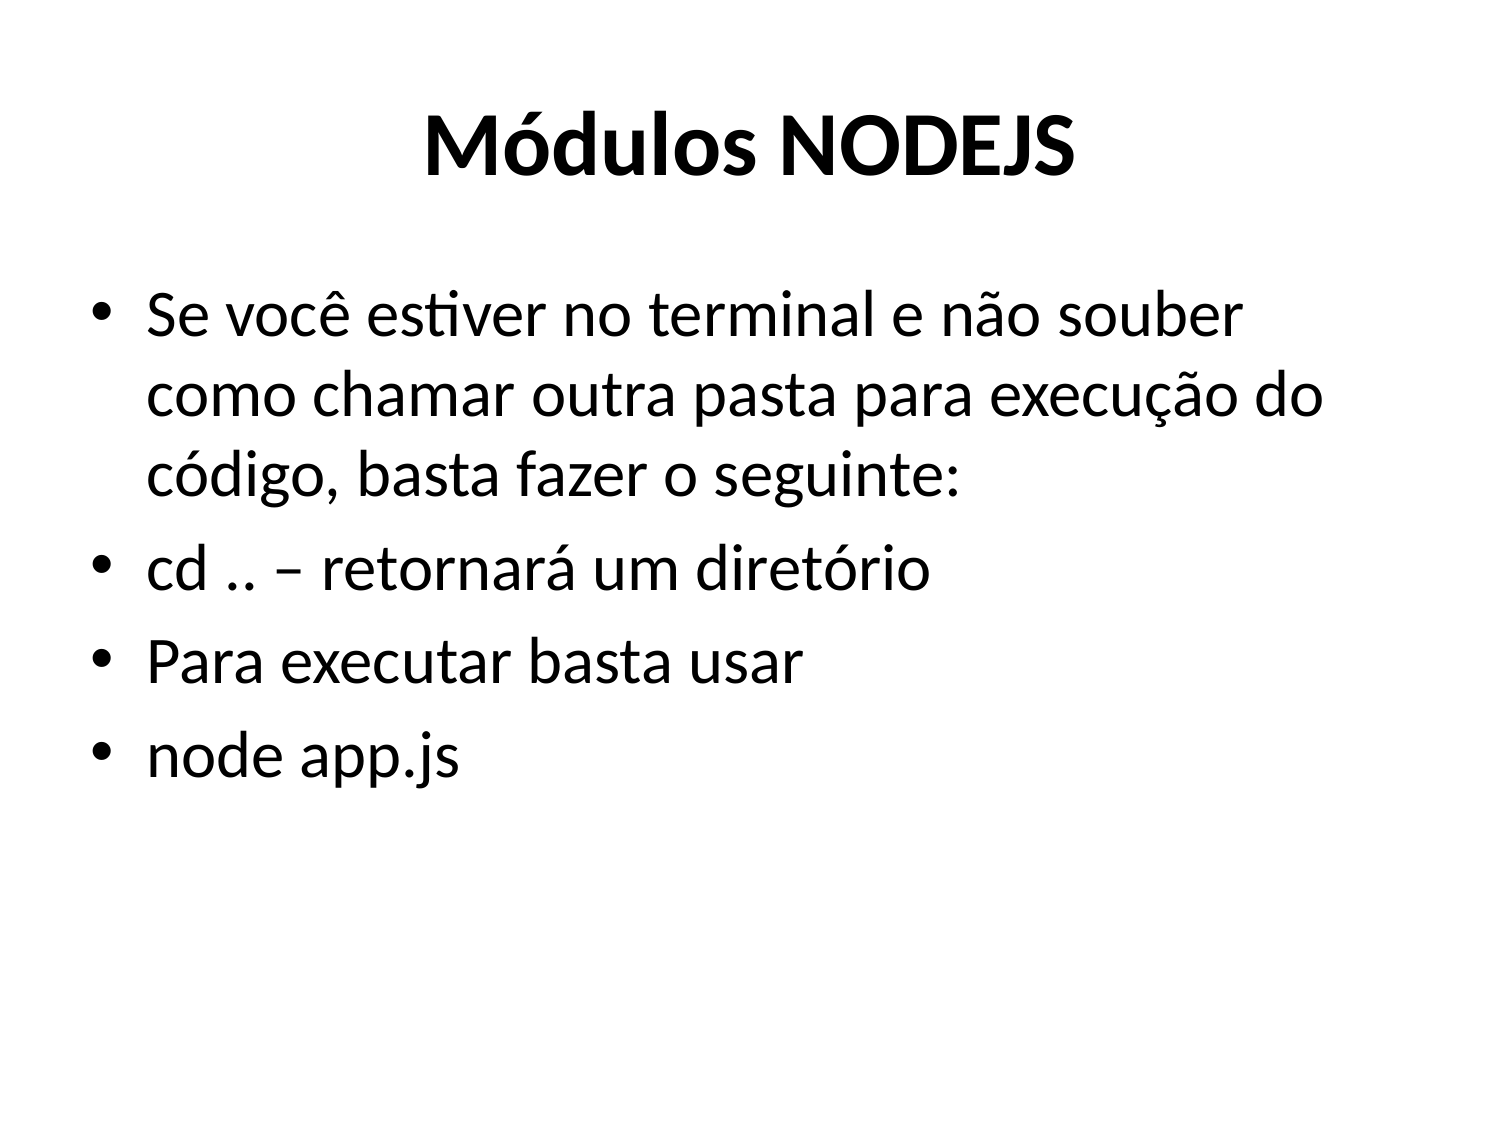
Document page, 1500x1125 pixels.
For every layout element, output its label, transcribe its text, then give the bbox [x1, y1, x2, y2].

list Se você estiver no terminal e não souber como chamar outra pasta para execução do código, basta fazer o seguinte: cd .. – retornará um diretório Para executar basta usar node app.js [75, 262, 1425, 1005]
title Módulos NODEJS [75, 45, 1425, 233]
